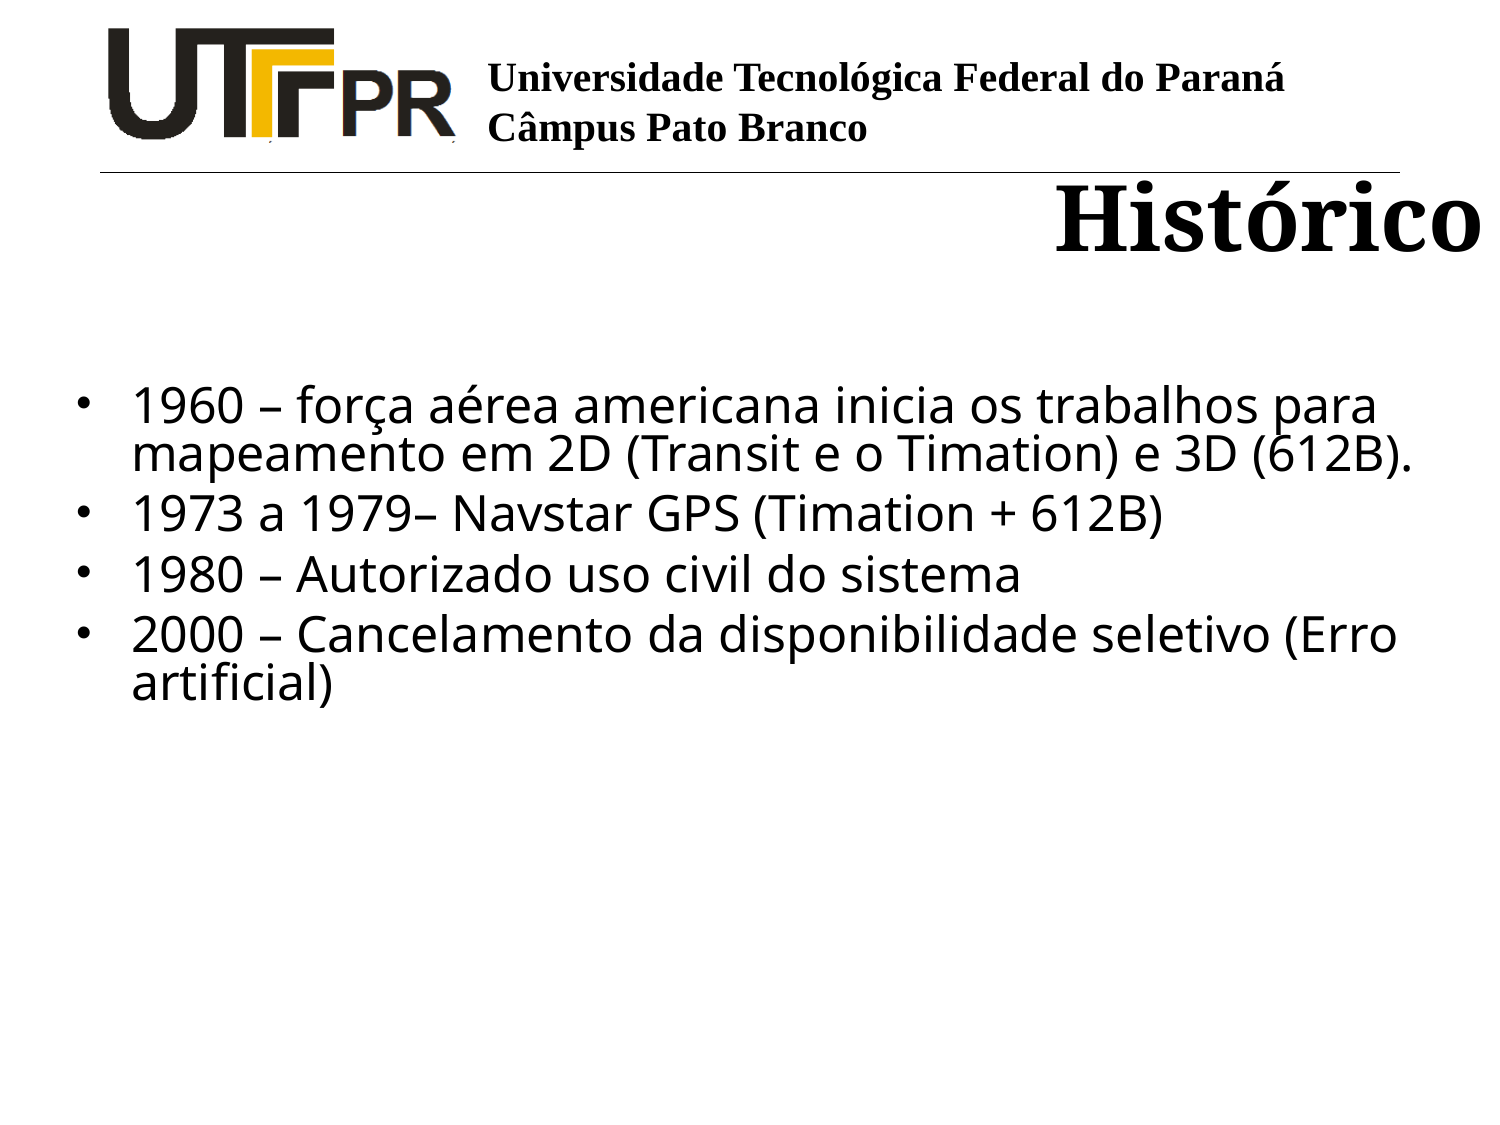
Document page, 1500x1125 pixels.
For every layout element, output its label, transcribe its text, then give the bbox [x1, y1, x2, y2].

picture [106, 26, 461, 143]
list 1960 – força aérea americana inicia os trabalhos para mapeamento em 2D (Transit e o Timation) e 3D (612B). 1973 a 1979– Navstar GPS (Timation + 612B) 1980 – Autorizado uso civil do sistema 2000 – Cancelamento da disponibilidade seletivo (Erro artificial) [75, 302, 1425, 1125]
title Histórico [290, 148, 1500, 298]
